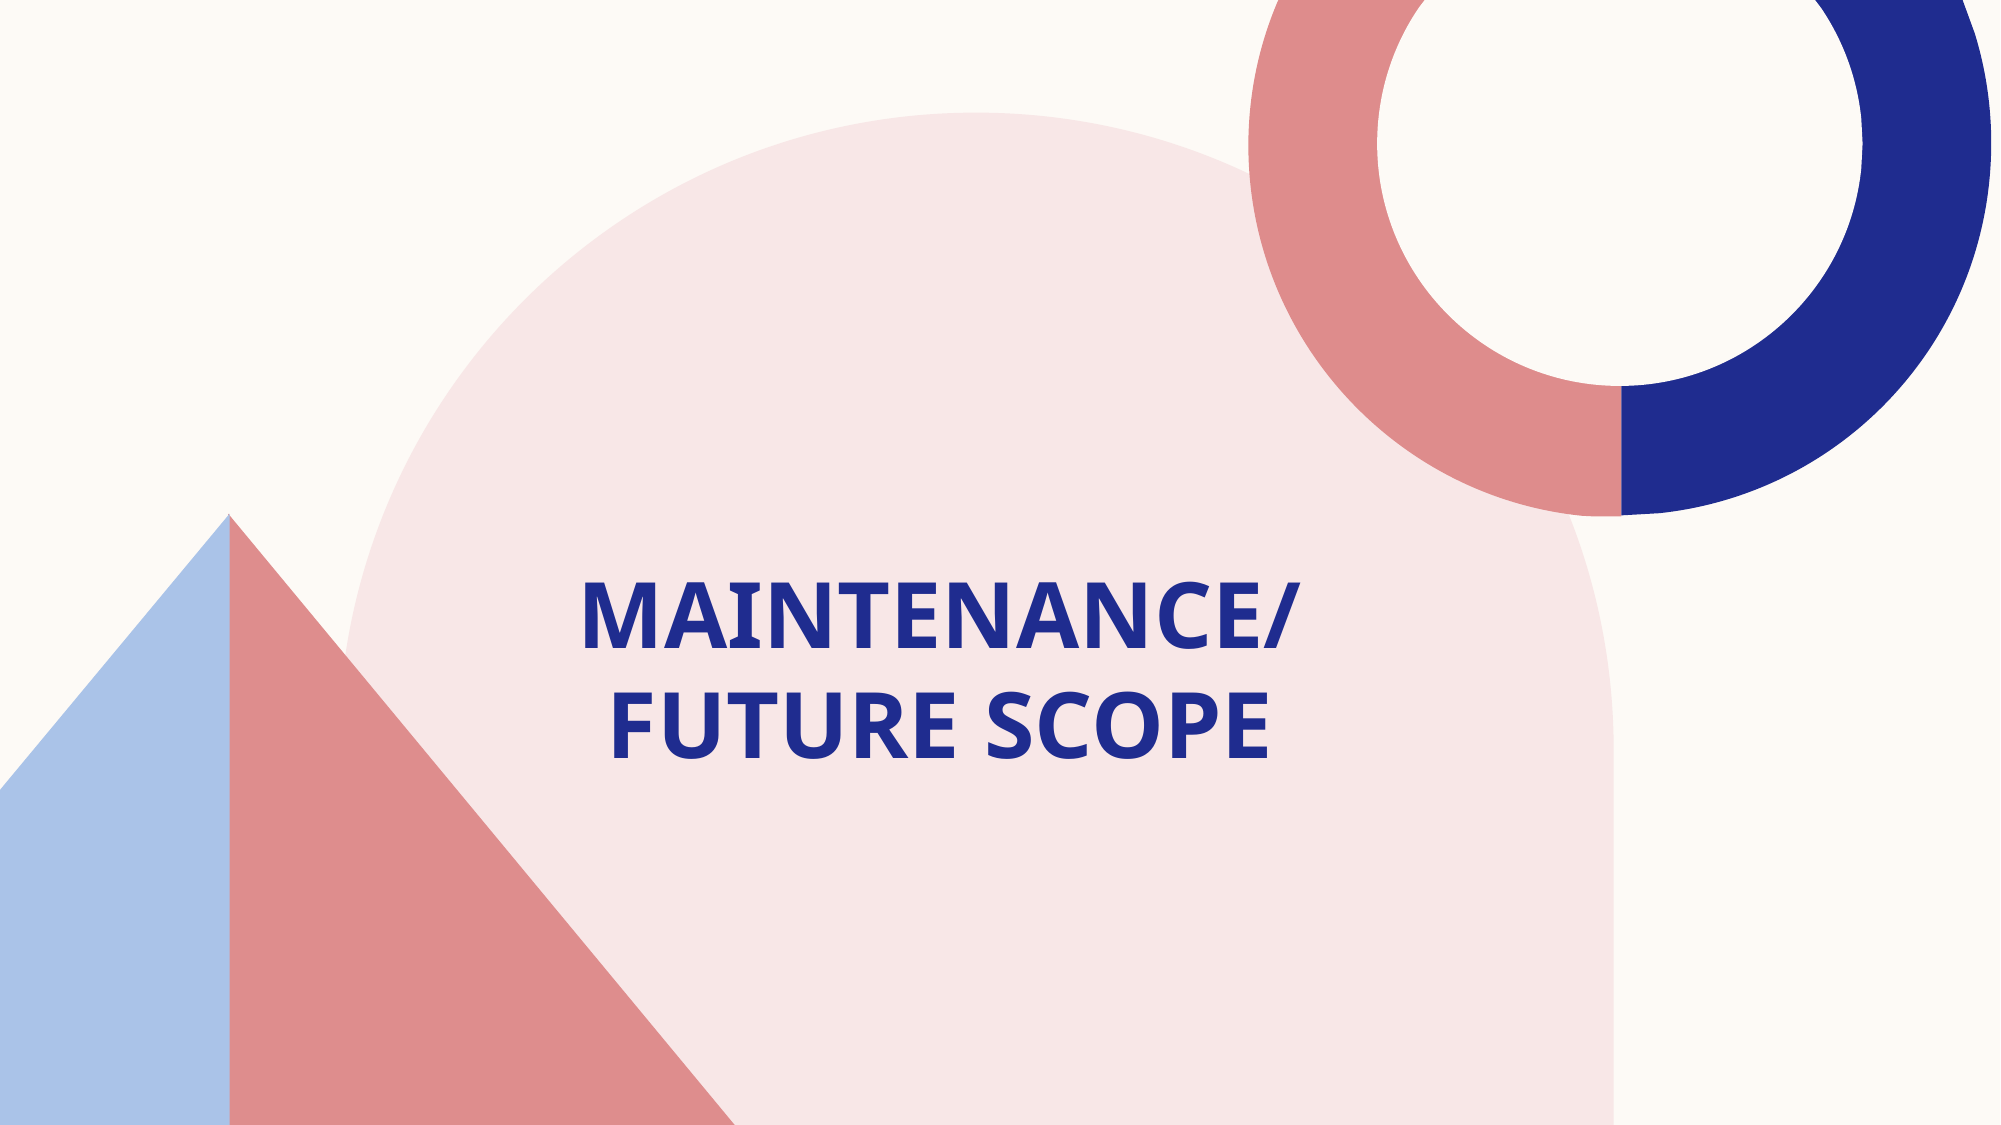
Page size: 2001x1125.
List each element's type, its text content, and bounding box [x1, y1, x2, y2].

title MAINTENANCE/FUTURE SCOPE [523, 549, 1357, 676]
